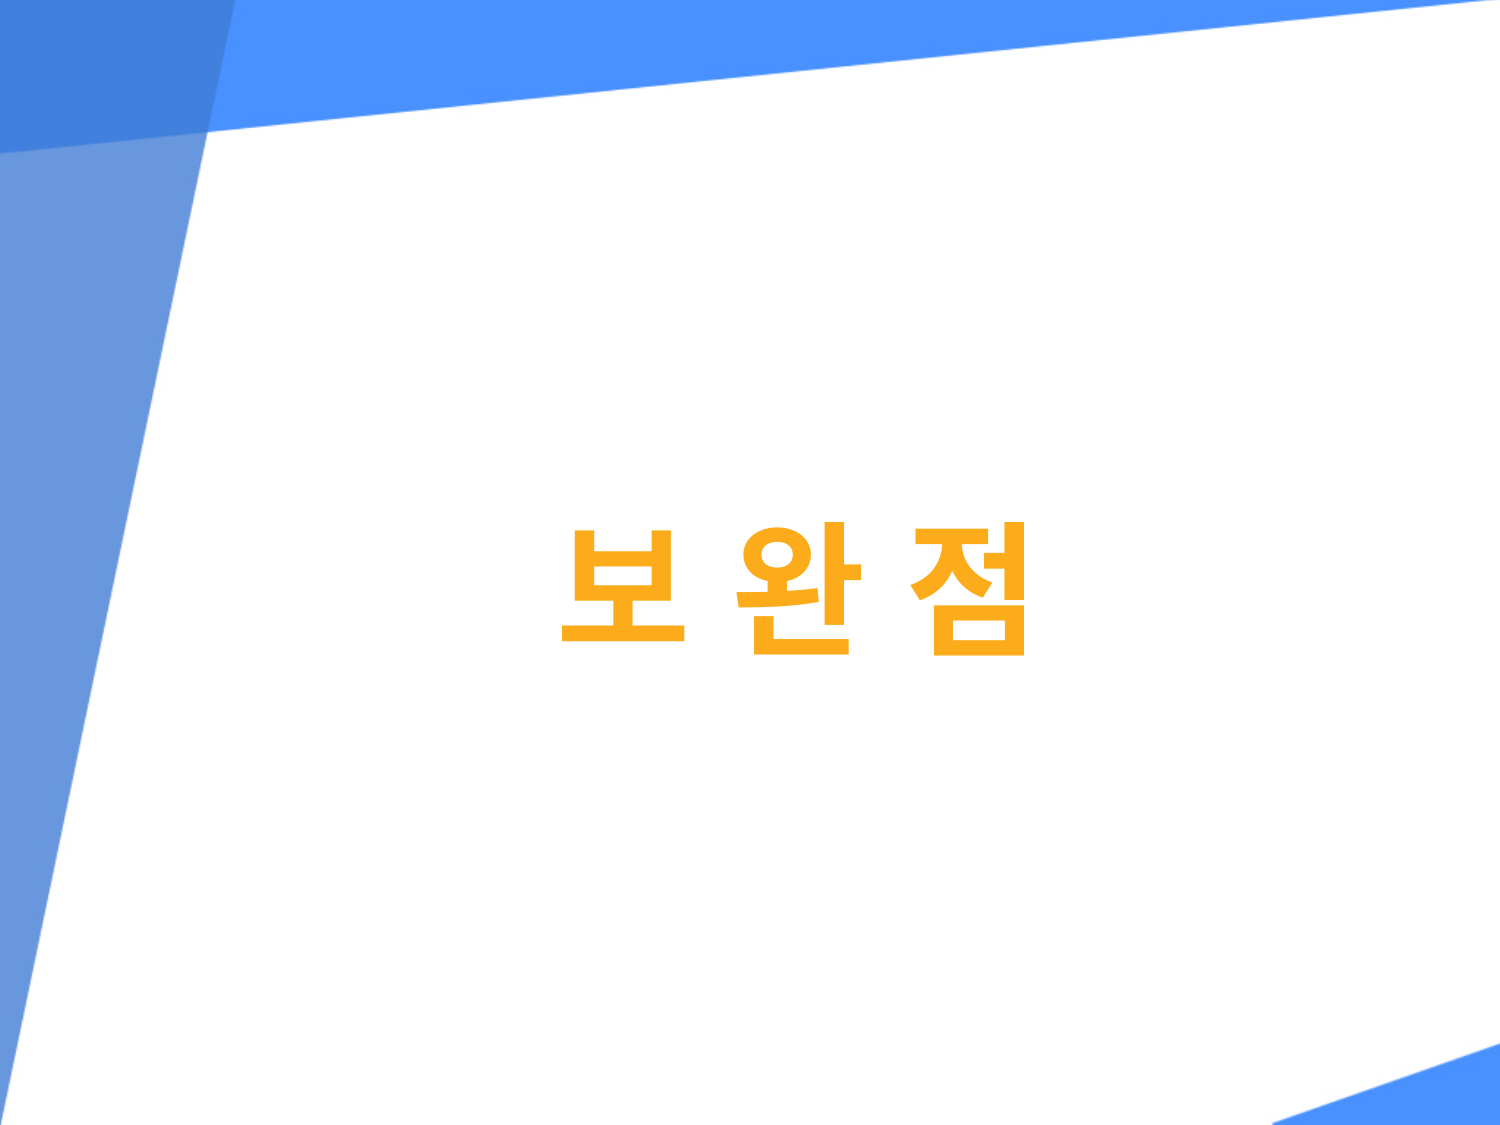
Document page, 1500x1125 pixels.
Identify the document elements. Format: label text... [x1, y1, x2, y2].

text_box 보 완 점 [242, 491, 1355, 705]
picture [0, 0, 1500, 1125]
